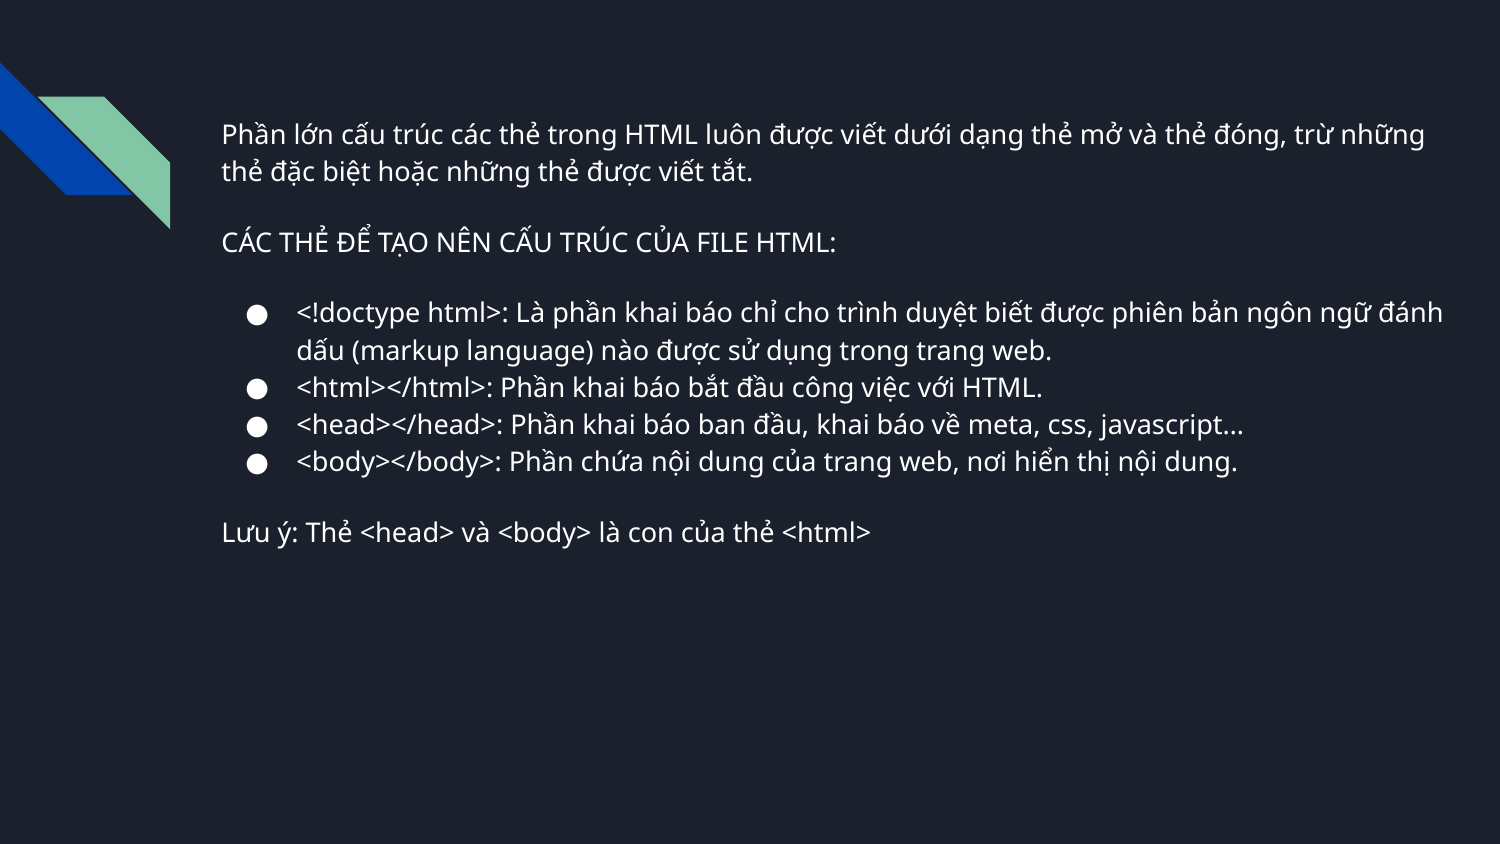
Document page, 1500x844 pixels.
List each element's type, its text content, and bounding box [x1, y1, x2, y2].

list Phần lớn cấu trúc các thẻ trong HTML luôn được viết dưới dạng thẻ mở và thẻ đóng, trừ những thẻ đặc biệt hoặc những thẻ được viết tắt. CÁC THẺ ĐỂ TẠO NÊN CẤU TRÚC CỦA FILE HTML: <!doctype html>: Là phần khai báo chỉ cho trình duyệt biết được phiên bản ngôn ngữ đánh dấu (markup language) nào được sử dụng trong trang web. <html></html>: Phần khai báo bắt đầu công việc với HTML. <head></head>: Phần khai báo ban đầu, khai báo về meta, css, javascript… <body></body>: Phần chứa nội dung của trang web, nơi hiển thị nội dung. Lưu ý: Thẻ <head> và <body> là con của thẻ <html> [206, 97, 1461, 844]
